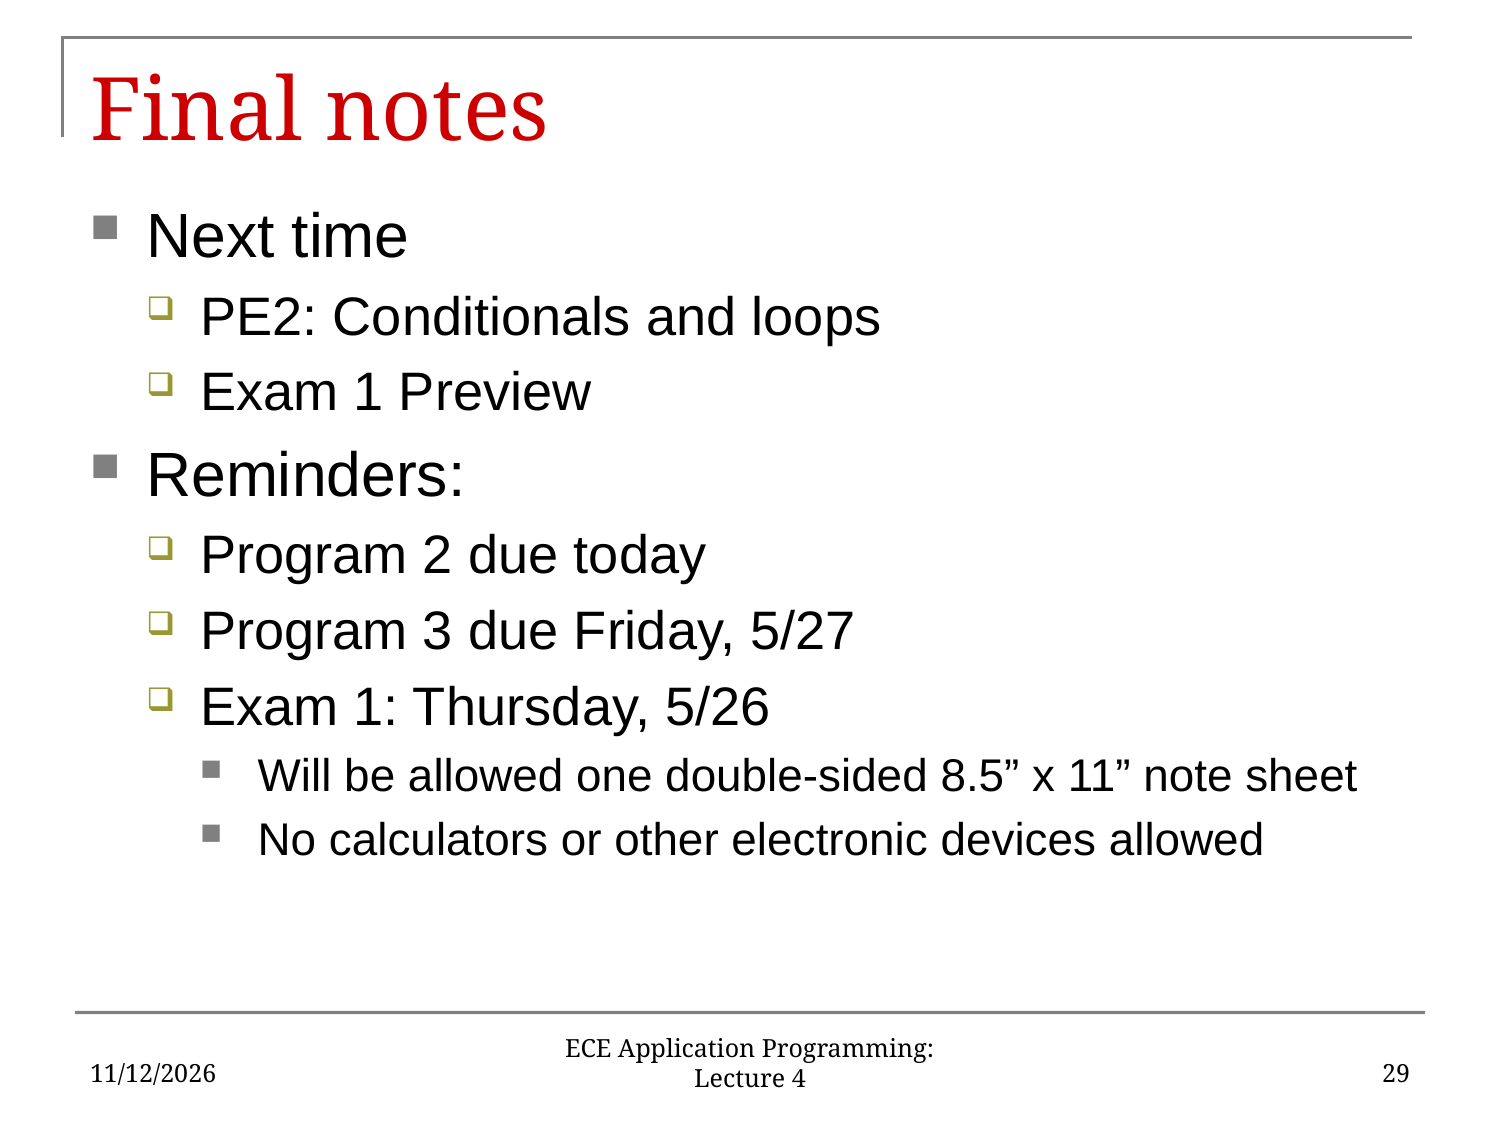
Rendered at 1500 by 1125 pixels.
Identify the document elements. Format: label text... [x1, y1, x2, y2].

slide_number 29 [1074, 1023, 1426, 1100]
title Final notes [75, 45, 1425, 163]
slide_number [74, 1023, 426, 1100]
list Next time PE2: Conditionals and loops Exam 1 Preview Reminders: Program 2 due today Program 3 due Friday, 5/27 Exam 1: Thursday, 5/26 Will be allowed one double-sided 8.5” x 11” note sheet No calculators or other electronic devices allowed [75, 187, 1425, 1006]
footer ECE Application Programming: Lecture 4 [512, 1024, 988, 1101]
